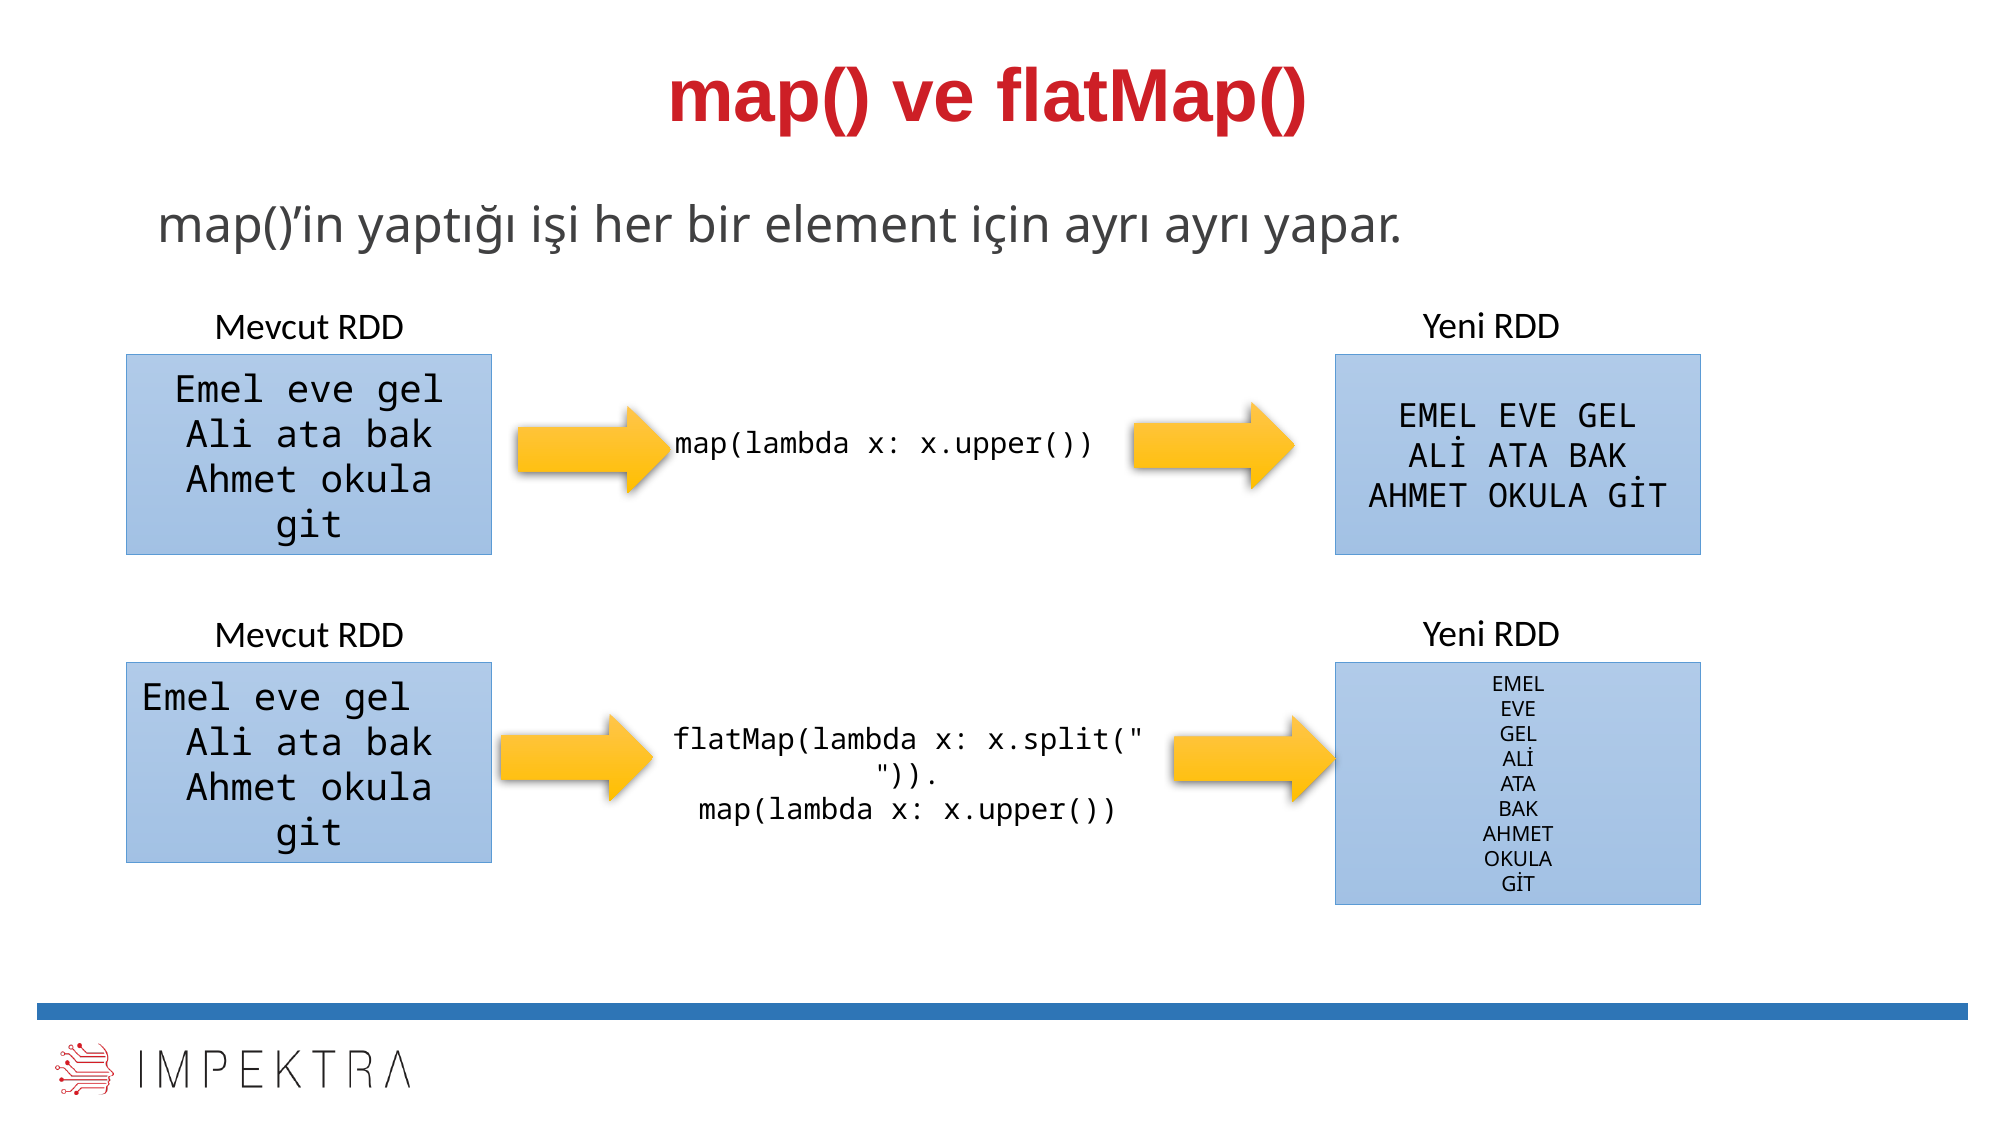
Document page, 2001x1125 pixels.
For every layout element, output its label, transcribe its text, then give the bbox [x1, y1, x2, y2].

text_box [1174, 715, 1336, 803]
text_box EMEL EVE GEL ALİ ATA BAK AHMET OKULA GİT [1335, 354, 1701, 555]
text_box [500, 713, 654, 801]
text_box Yeni RDD [1408, 601, 1576, 662]
text_box EMEL EVE GEL ALİ ATA BAK AHMET OKULA GİT [1335, 662, 1701, 905]
text_box Emel eve gel Ali ata bak Ahmet okula git [126, 354, 492, 555]
text_box map(lambda x: x.upper()) [653, 417, 1116, 468]
text_box Mevcut RDD [199, 602, 420, 663]
text_box Mevcut RDD [199, 294, 420, 354]
text_box Emel eve gel Ali ata bak Ahmet okula git [126, 662, 492, 863]
text_box [518, 405, 671, 493]
text_box [1133, 401, 1295, 489]
title map() ve flatMap() [238, 34, 1739, 146]
text_box Yeni RDD [1408, 293, 1576, 354]
text_box flatMap(lambda x: x.split(" ")). map(lambda x: x.upper()) [642, 712, 1175, 833]
picture [55, 1043, 410, 1095]
text_box map()’in yaptığı işi her bir element için ayrı ayrı yapar. [142, 155, 1769, 261]
